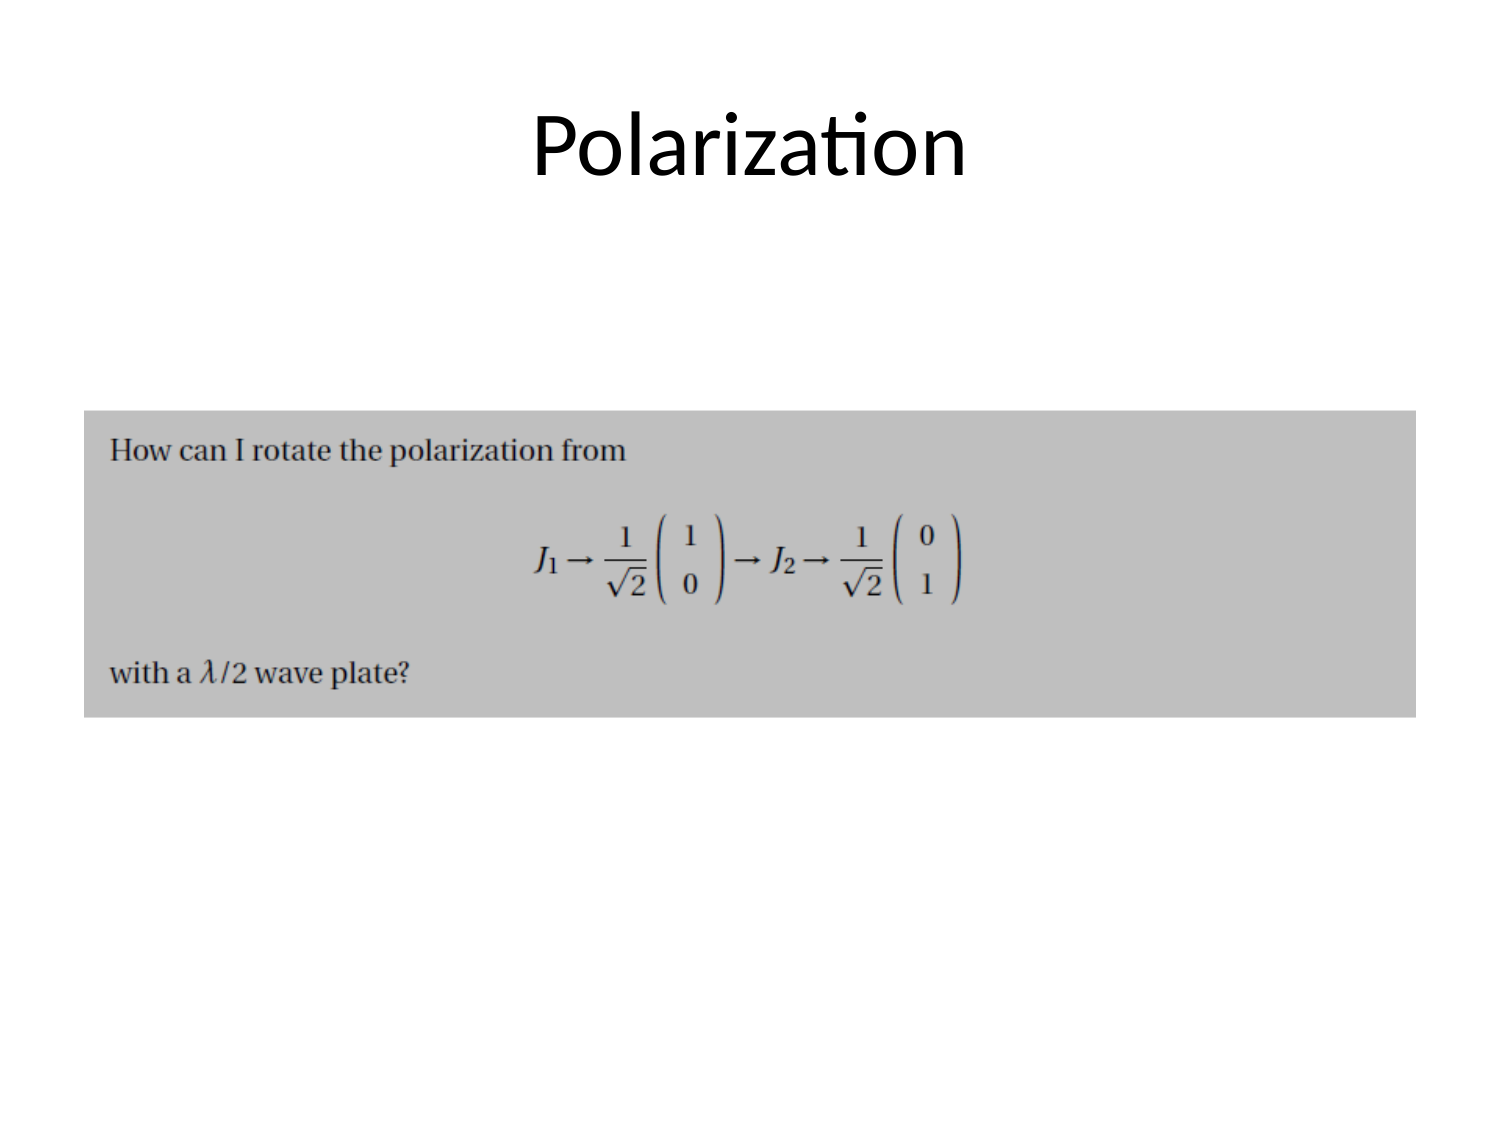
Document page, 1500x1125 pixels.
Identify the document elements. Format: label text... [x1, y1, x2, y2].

title Polarization [75, 45, 1425, 233]
picture [84, 403, 1416, 722]
